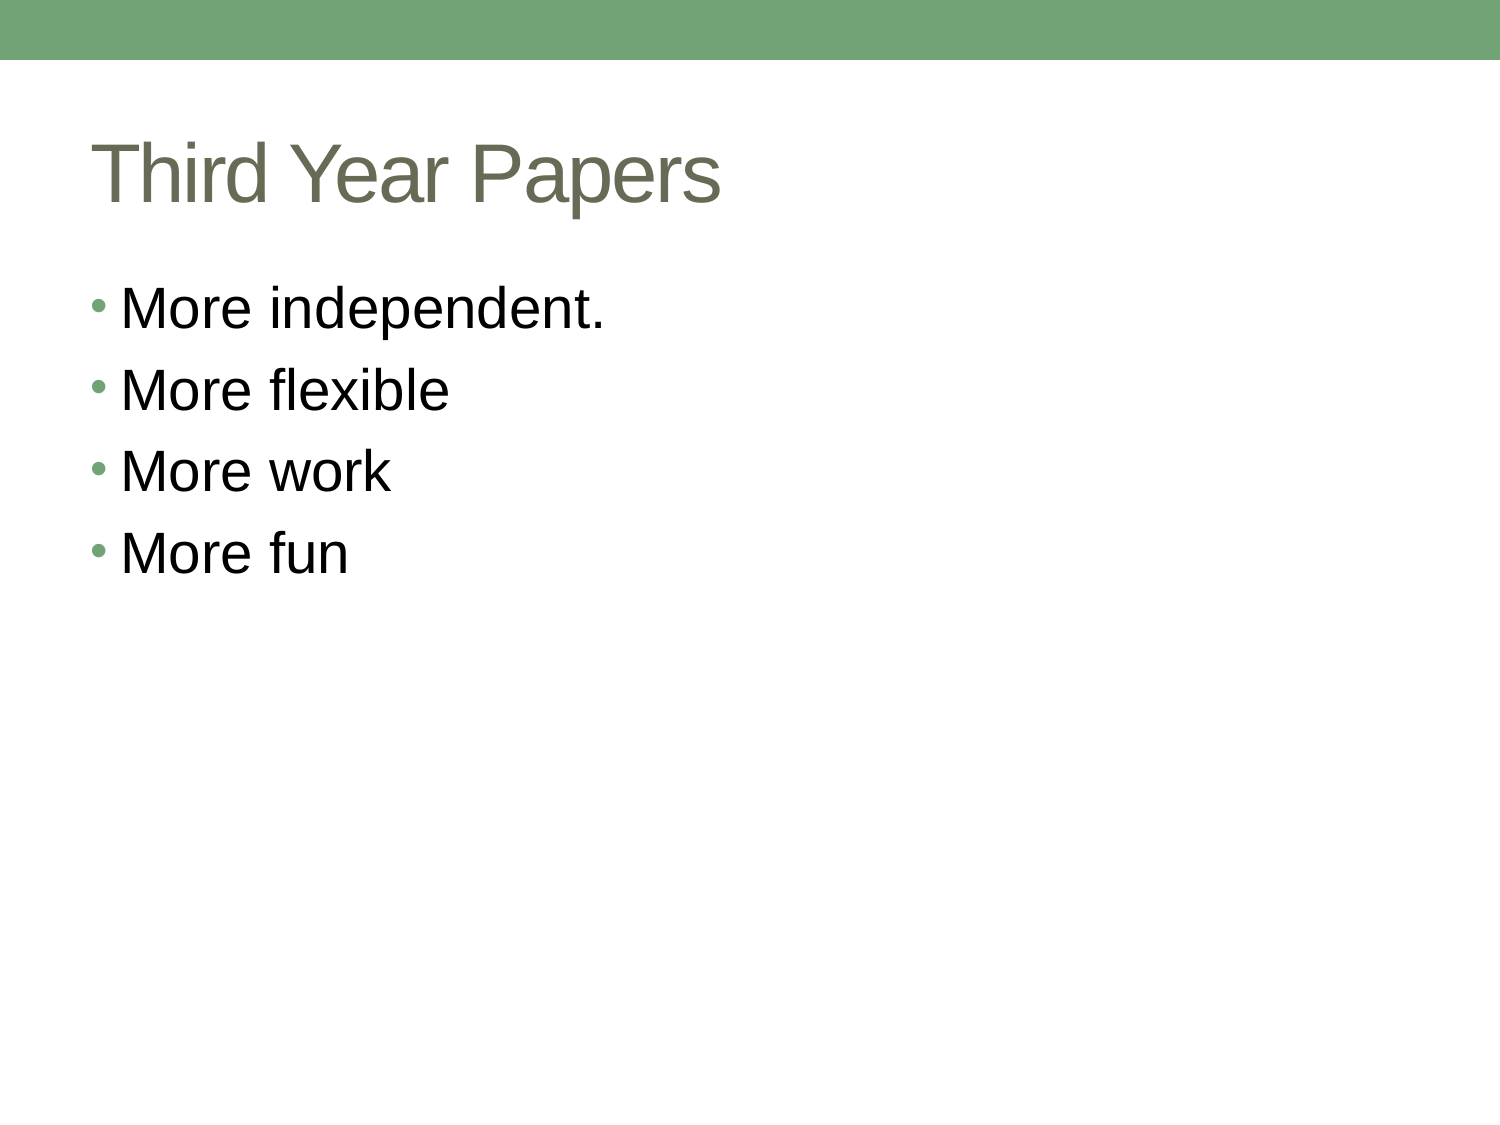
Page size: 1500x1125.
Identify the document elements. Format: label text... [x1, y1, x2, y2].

list More independent. More flexible More work More fun [75, 262, 1425, 1063]
title Third Year Papers [75, 87, 1425, 250]
